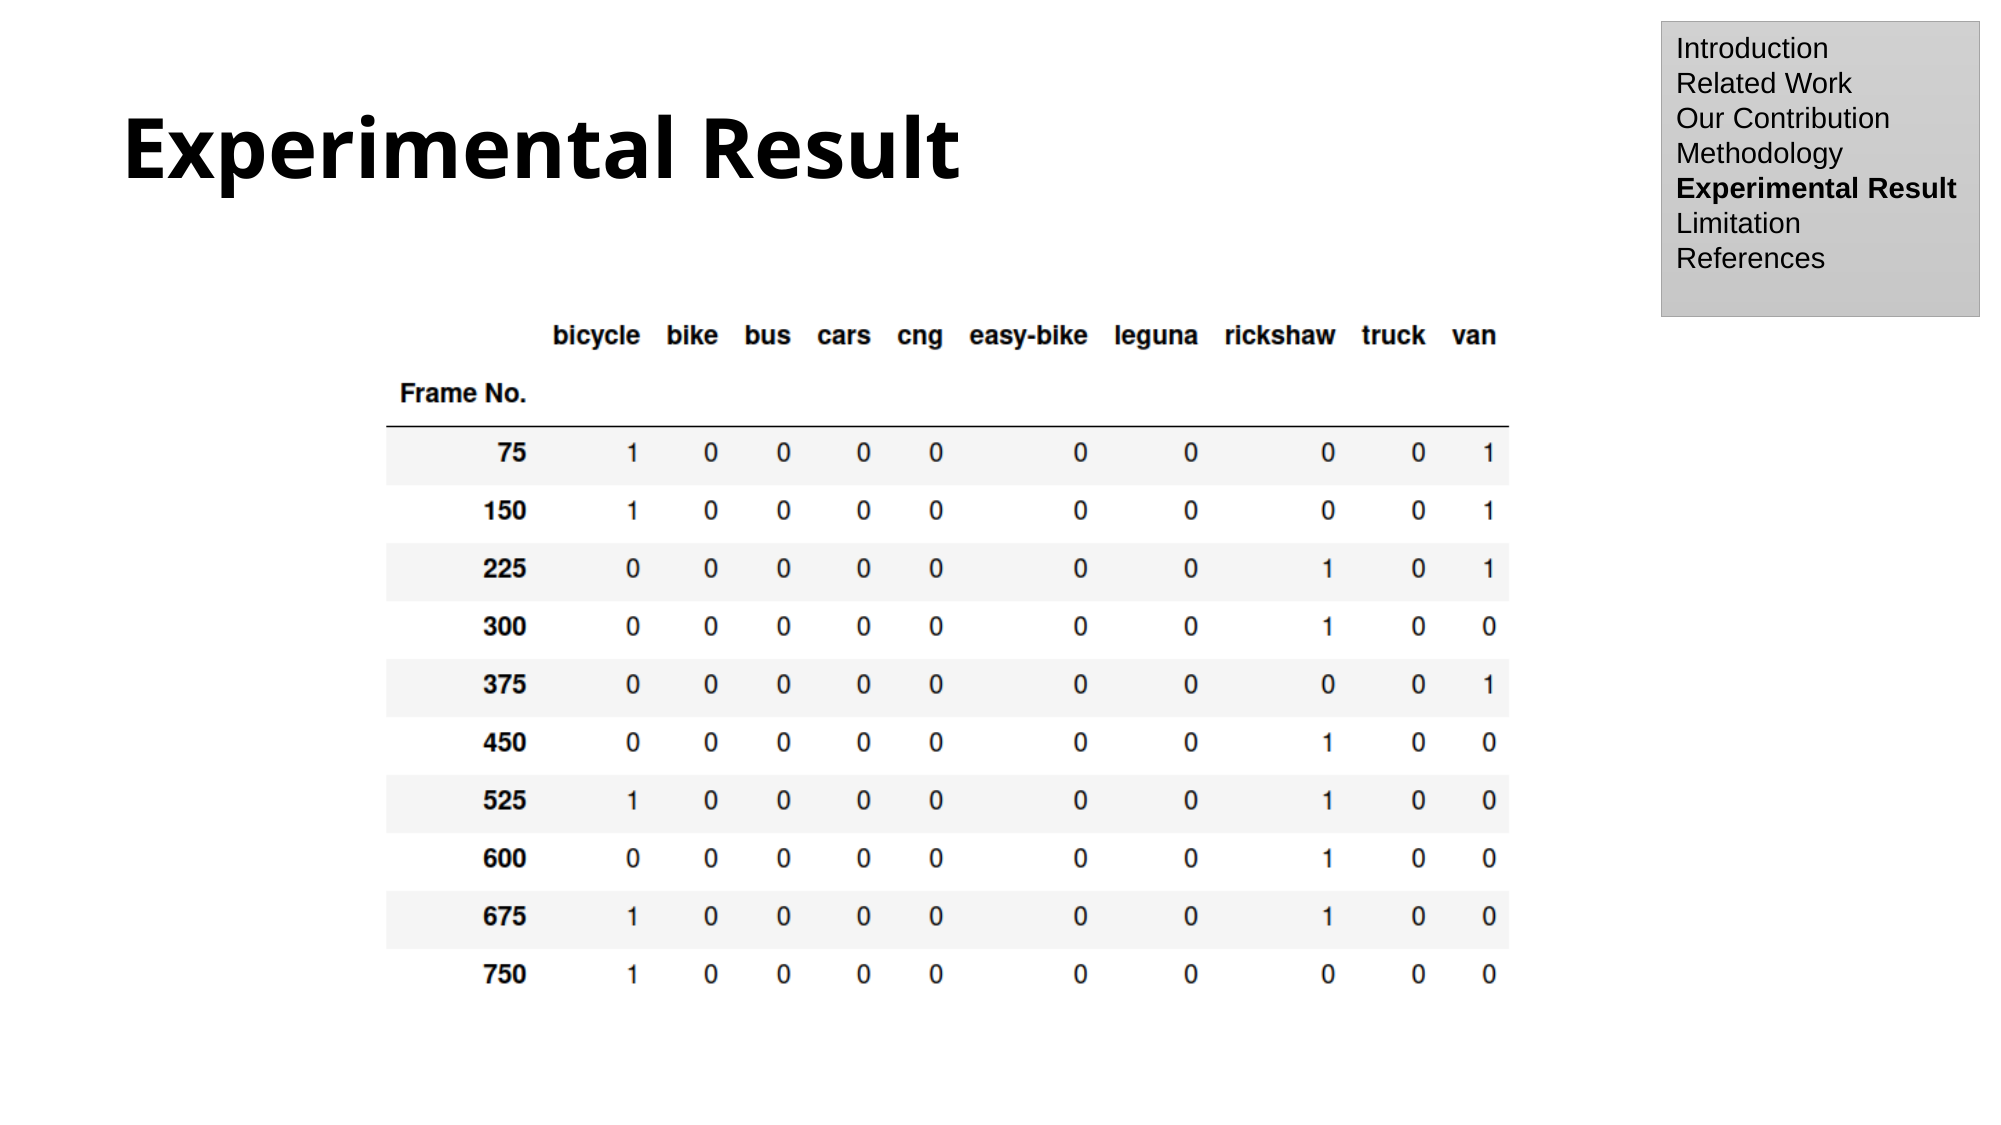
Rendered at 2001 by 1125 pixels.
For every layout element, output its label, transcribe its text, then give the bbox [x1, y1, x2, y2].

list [374, 299, 1563, 1014]
text_box Introduction Related Work Our Contribution Methodology Experimental Result Limitation References [1661, 21, 1980, 317]
title Experimental Result [106, 42, 1661, 260]
